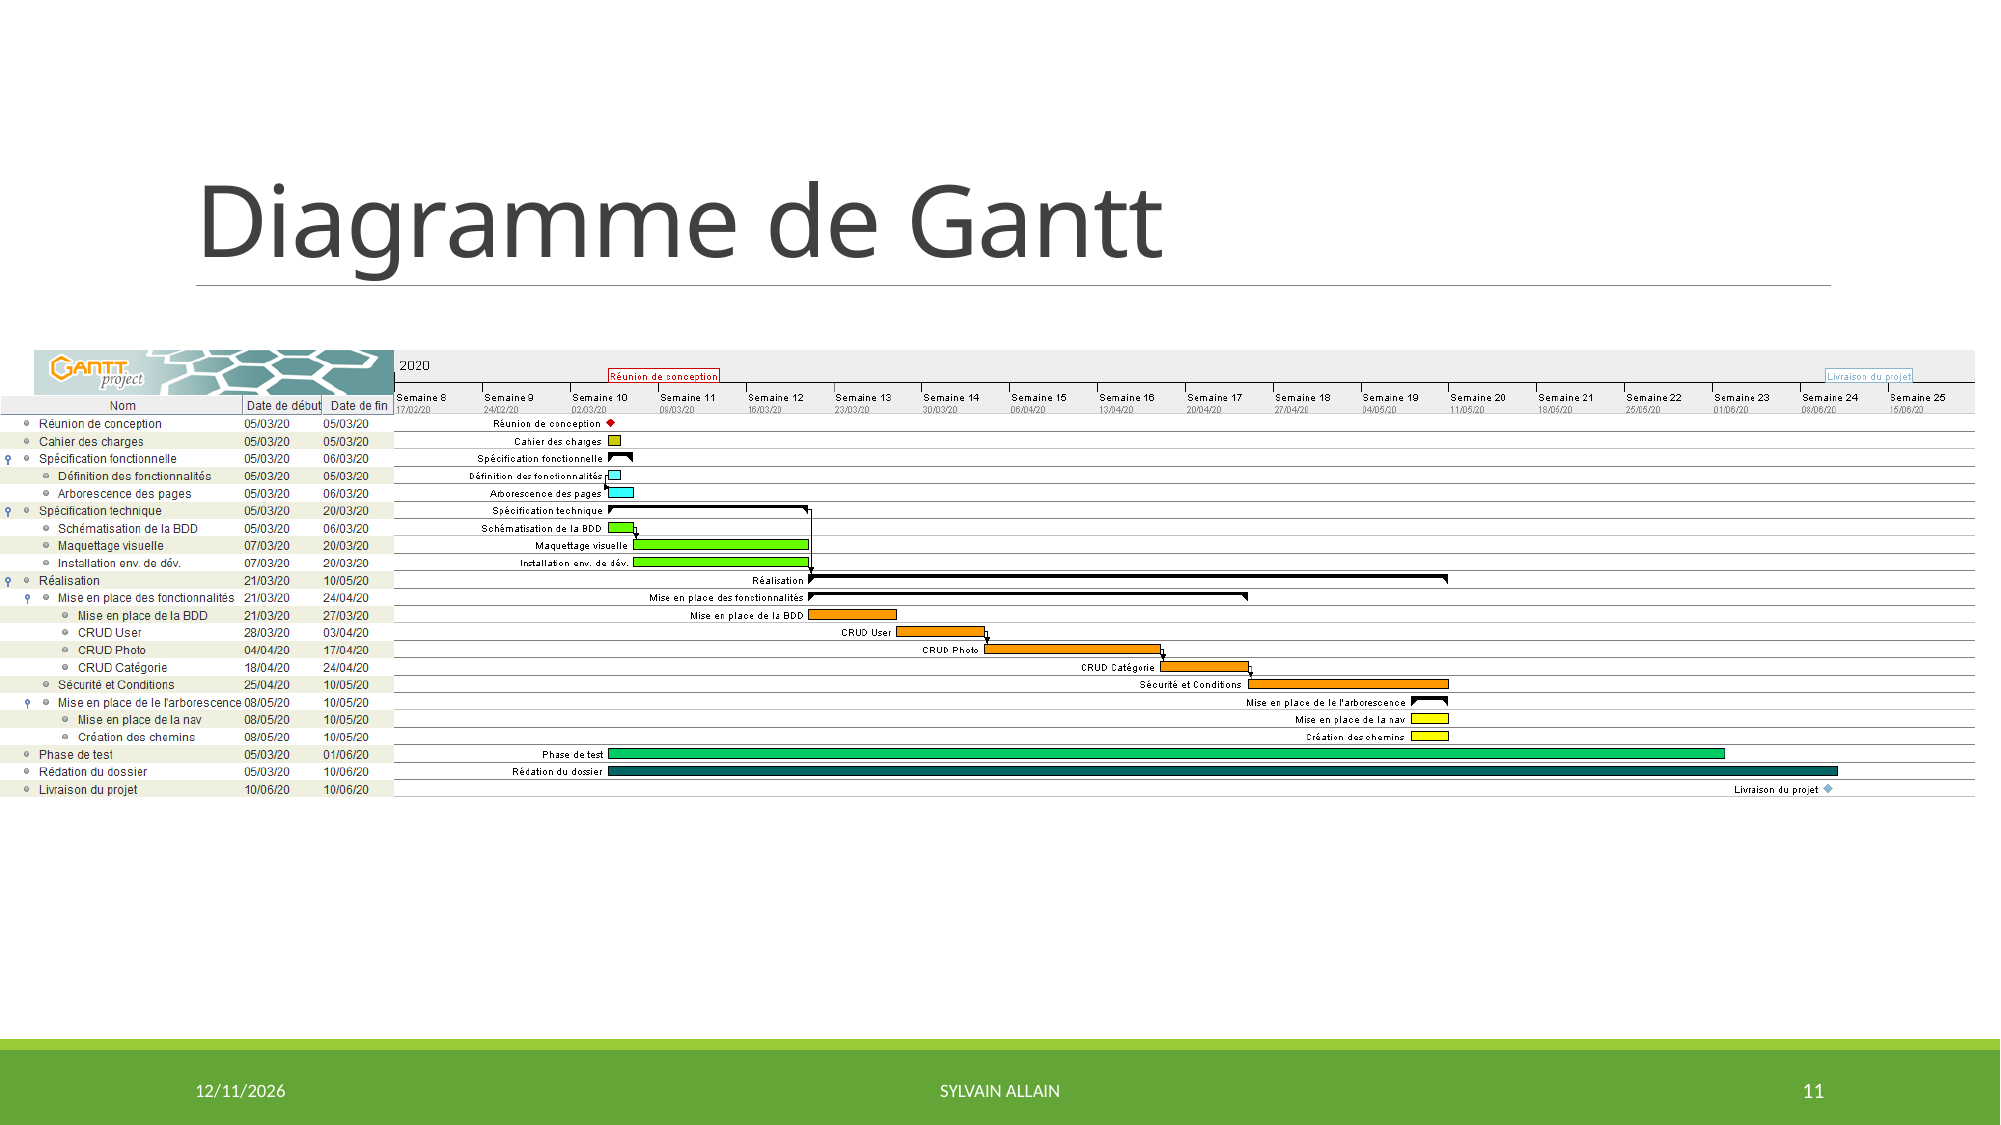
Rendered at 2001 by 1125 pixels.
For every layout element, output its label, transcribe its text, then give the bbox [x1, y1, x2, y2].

slide_number 11 [1624, 1059, 1840, 1120]
footer Sylvain ALLAIN [604, 1059, 1396, 1120]
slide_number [180, 1059, 586, 1120]
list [0, 303, 1975, 797]
title Diagramme de Gantt [180, 47, 1830, 285]
